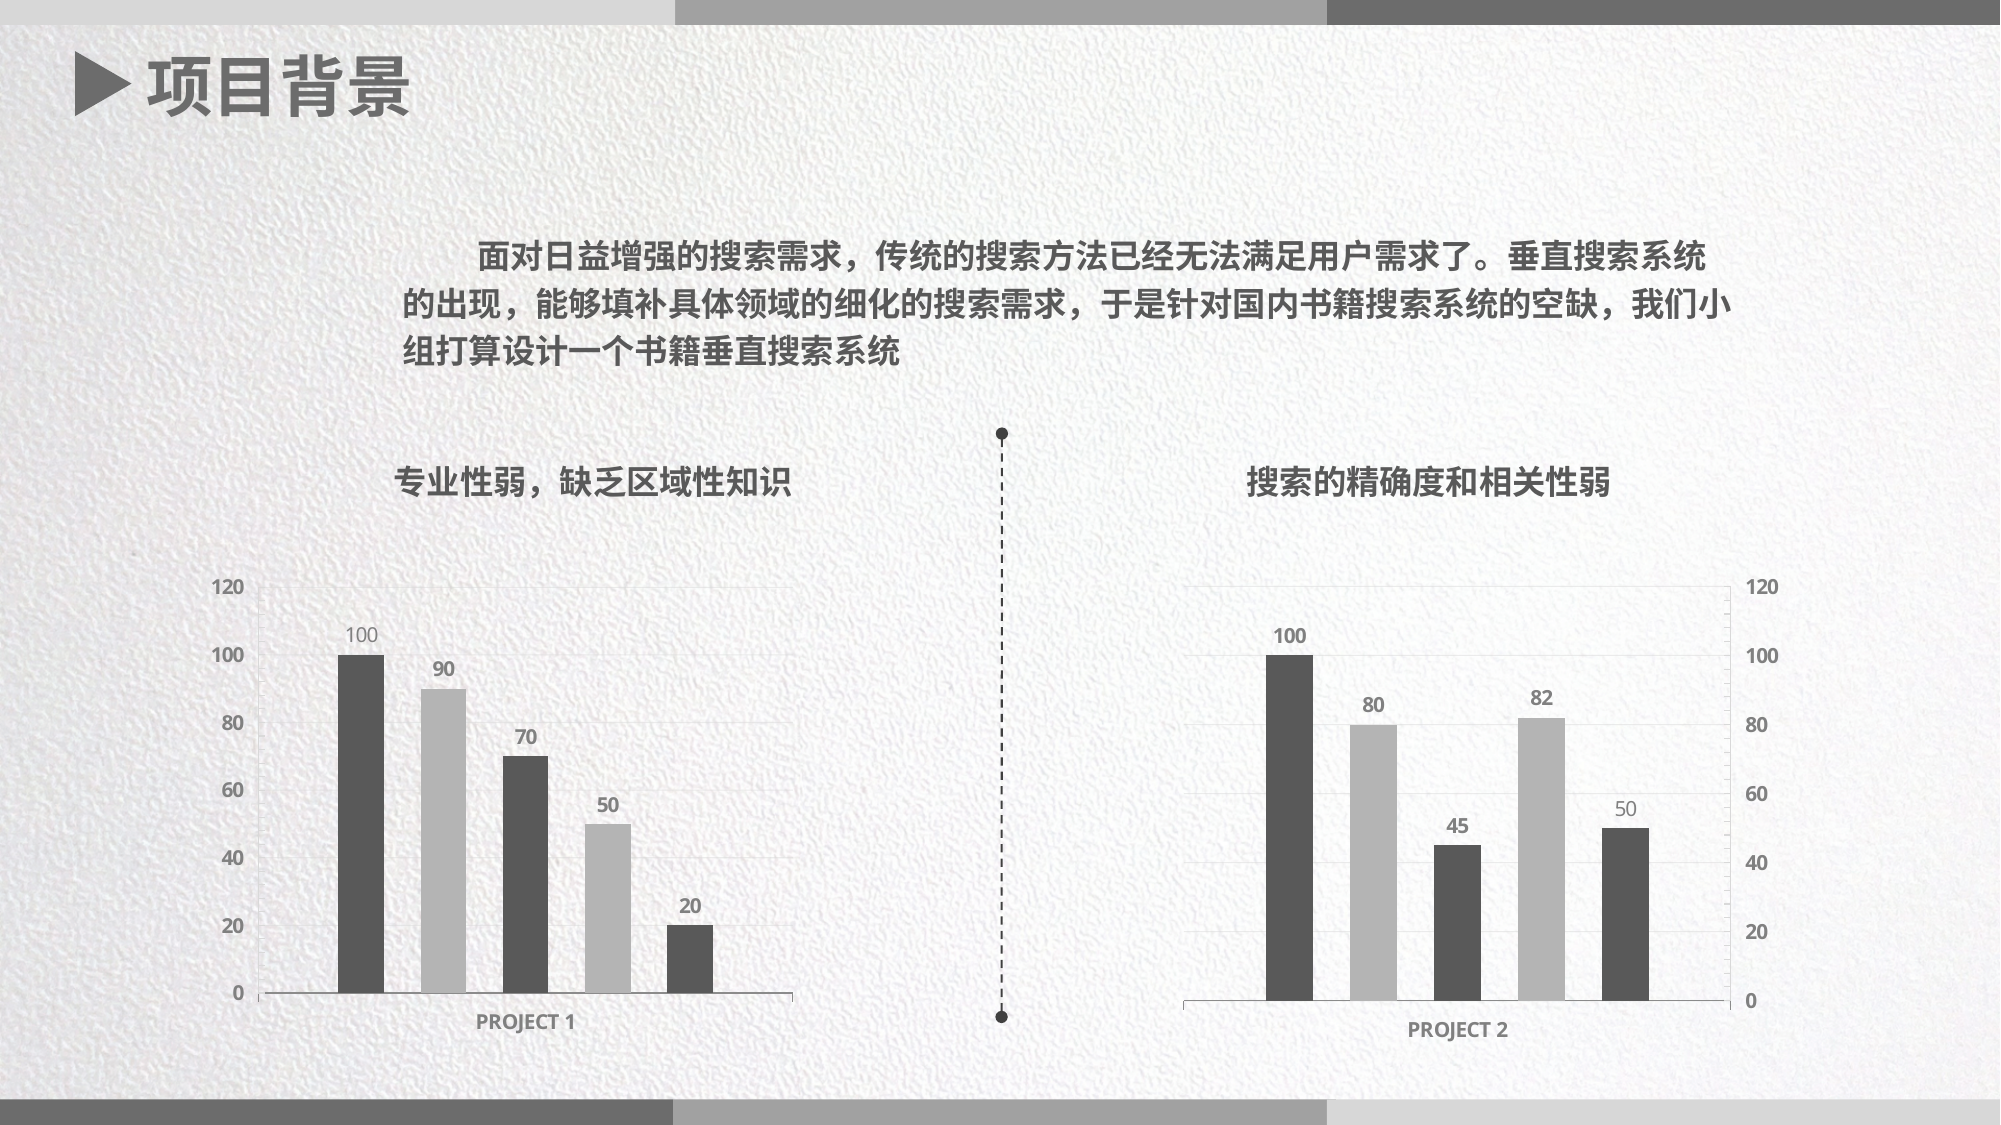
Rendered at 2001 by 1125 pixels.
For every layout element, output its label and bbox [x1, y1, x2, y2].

chart [1171, 562, 1791, 1054]
chart [191, 544, 818, 1036]
picture [0, 0, 2000, 1125]
